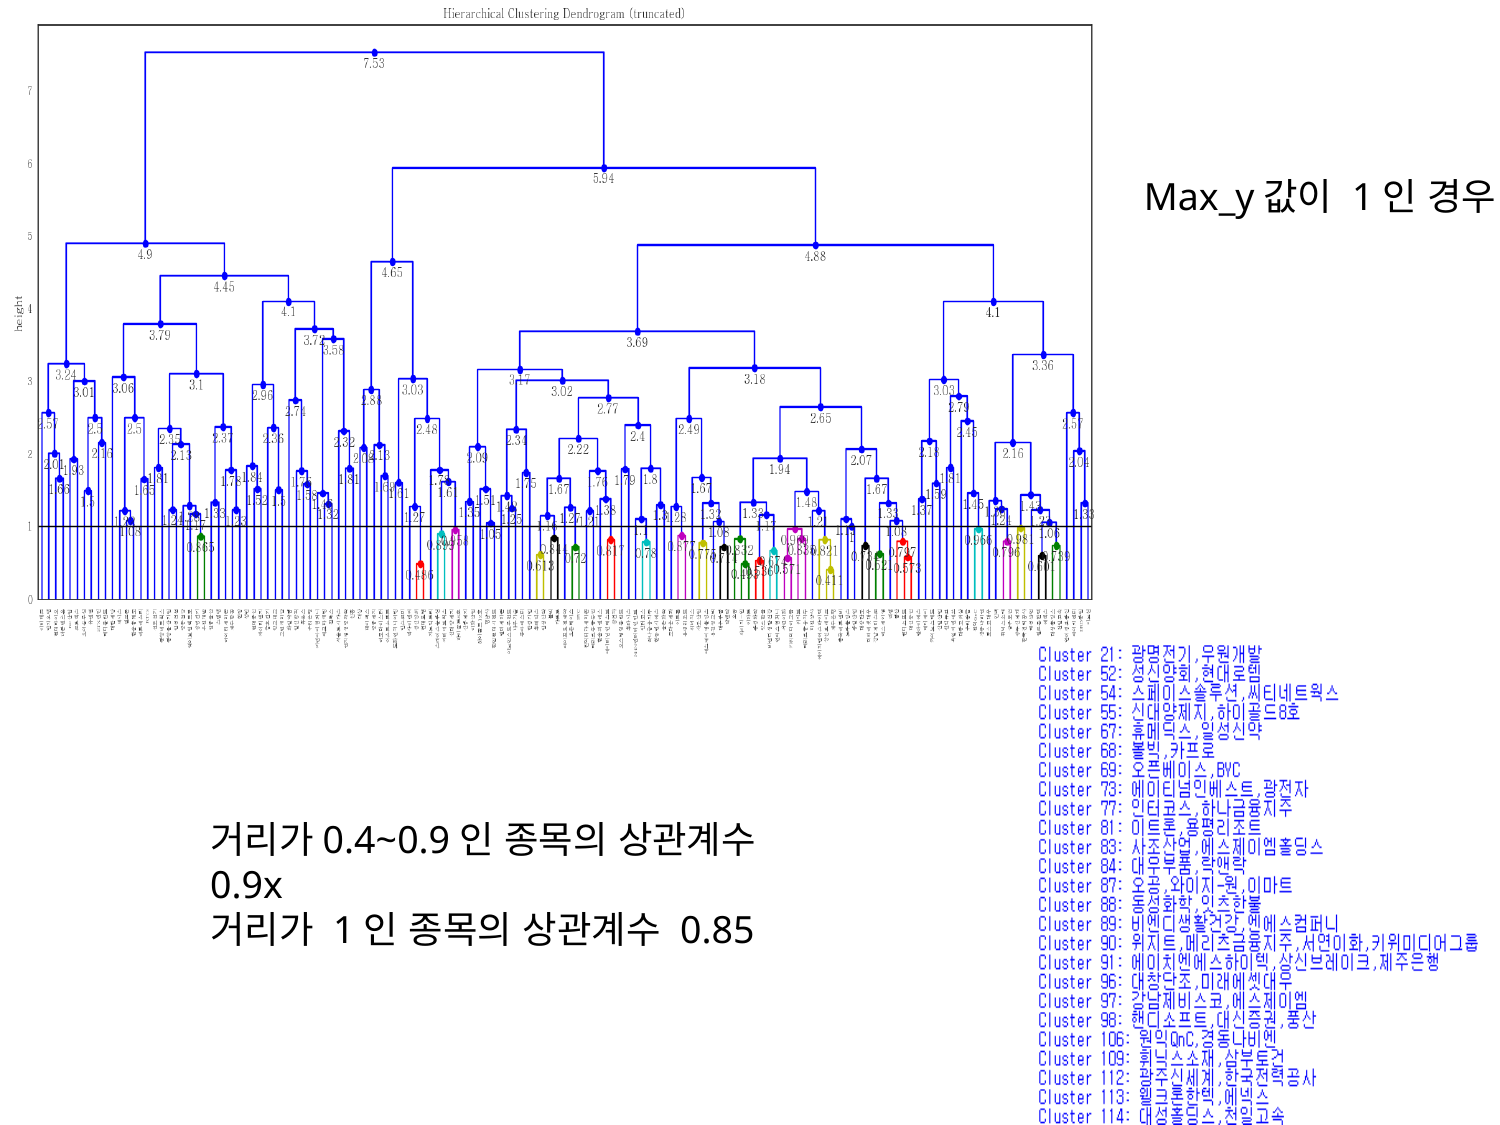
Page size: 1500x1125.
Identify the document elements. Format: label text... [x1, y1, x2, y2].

picture [0, 0, 1492, 1125]
text_box Max_y값이 1인 경우 [1129, 165, 1500, 225]
text_box 거리가0.4~0.9인 종목의 상관계수 0.9x 거리가 1인 종목의 상관계수 0.85 [195, 808, 857, 1003]
